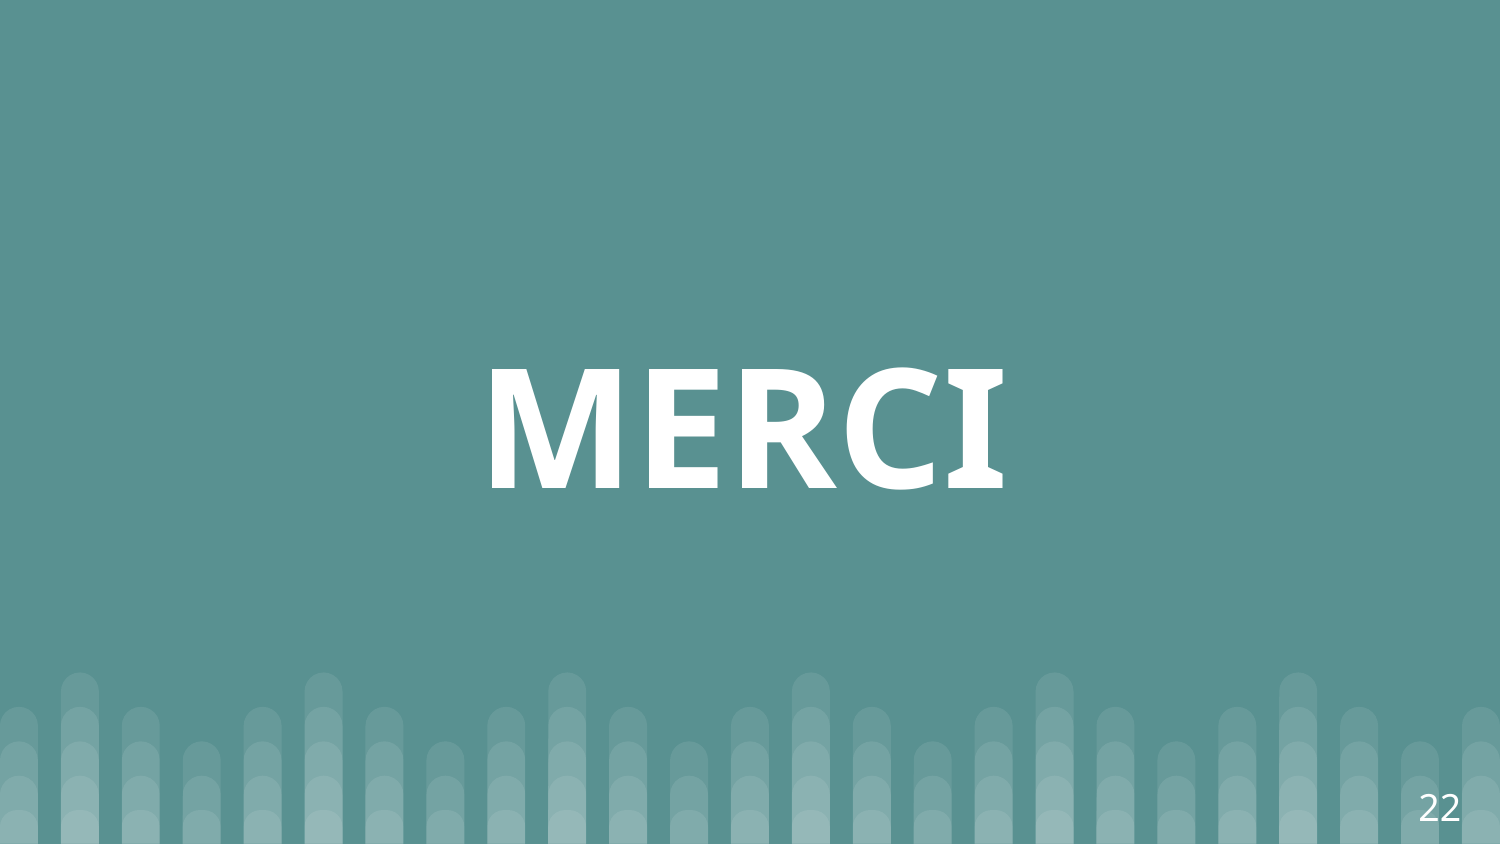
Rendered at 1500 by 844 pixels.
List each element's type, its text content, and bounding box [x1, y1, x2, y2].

slide_number ‹#› [1386, 777, 1477, 842]
title MERCI [220, 269, 1266, 575]
